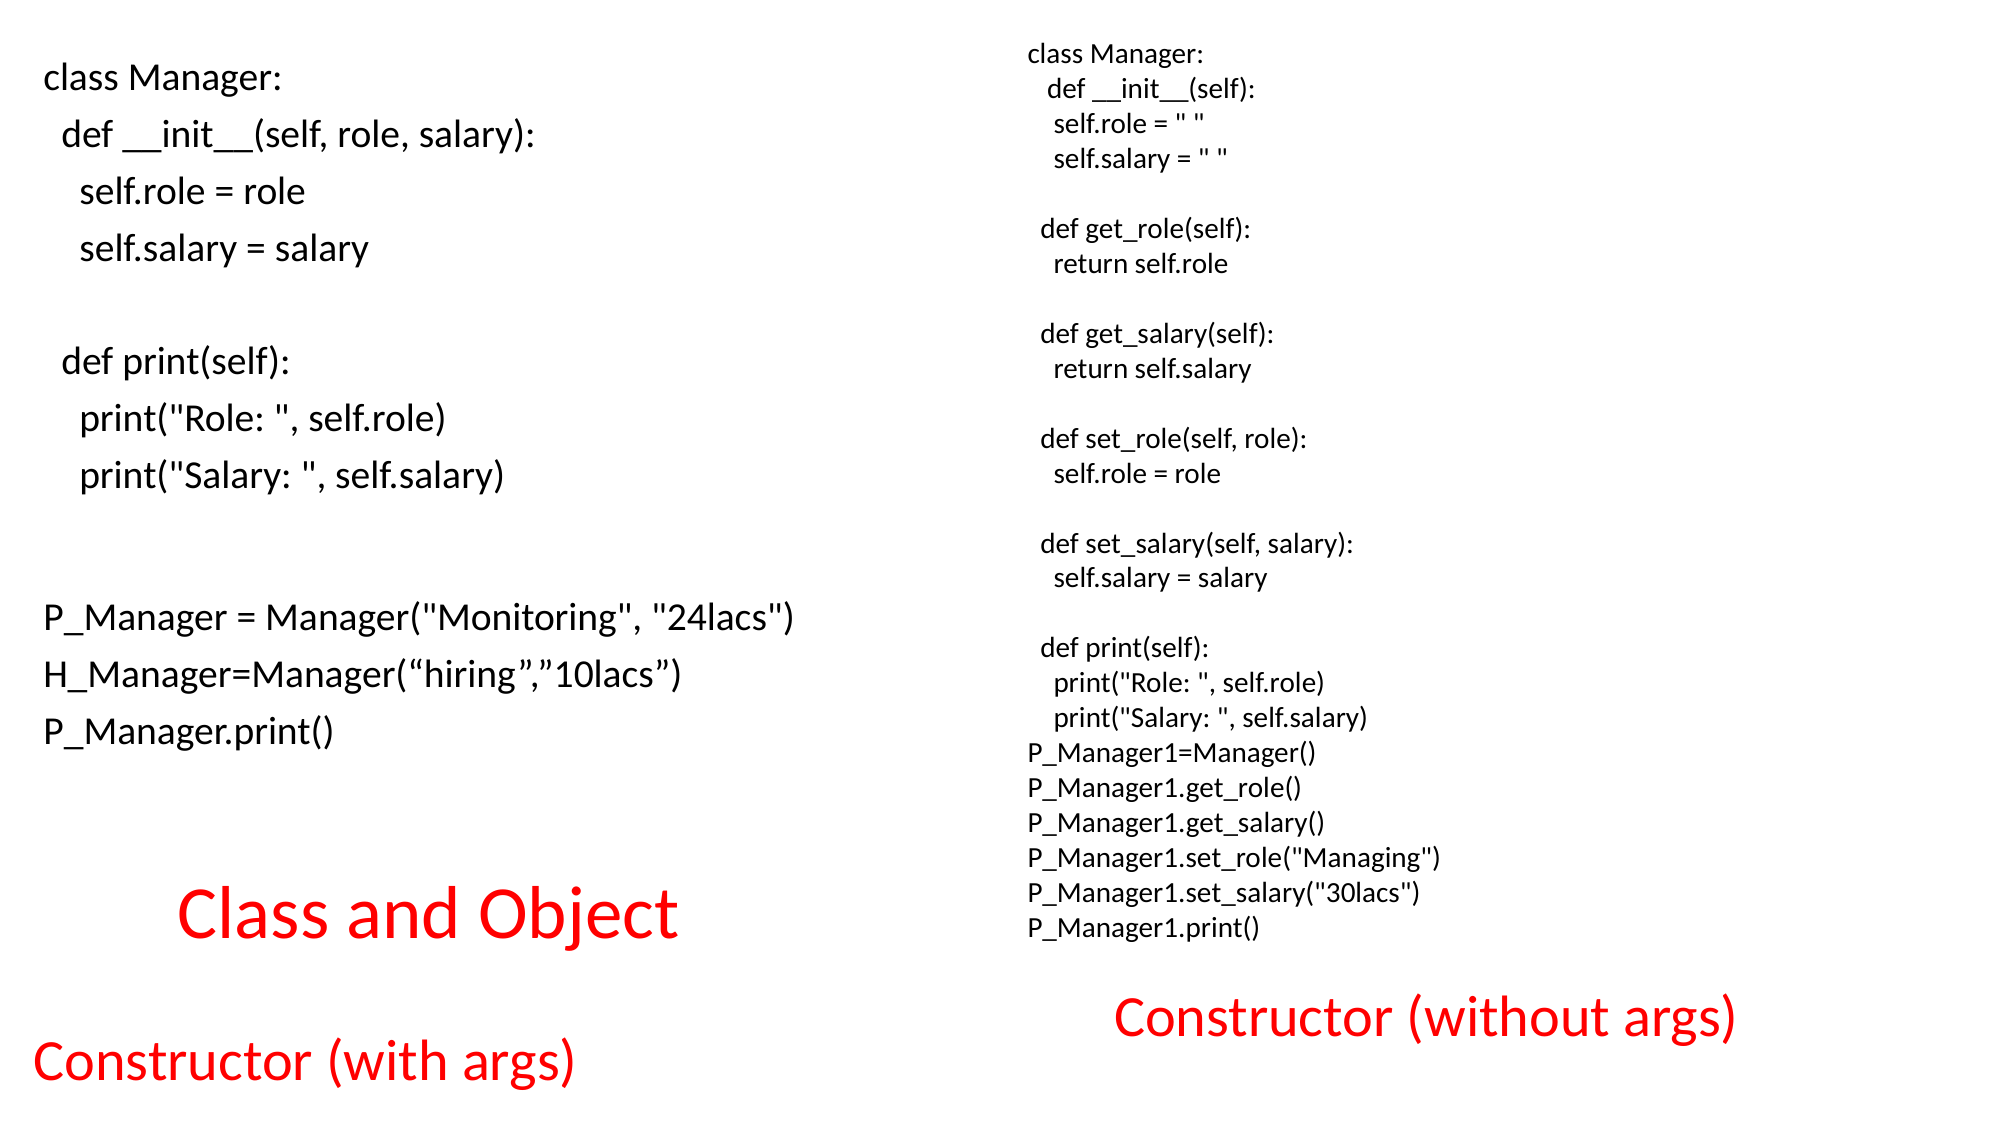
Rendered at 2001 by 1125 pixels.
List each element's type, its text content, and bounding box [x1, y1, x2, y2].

text_box Class and Object [52, 855, 805, 961]
text_box Constructor (with args) [18, 1014, 888, 1100]
text_box Constructor (without args) [1099, 970, 1969, 1056]
list # prompt: create class and object in python class Manager: def __init__(self): self.role = " " self.salary = " " def get_role(self): return self.role def get_salary(self): return self.salary def set_role(self, role): self.role = role def set_salary(self, salary): self.salary = salary def print(self): print("Role: ", self.role) print("Salary: ", self.salary) P_Manager1=Manager() P_Manager1.get_role() P_Manager1.get_salary() P_Manager1.set_role("Managing") P_Manager1.set_salary("30lacs") P_Manager1.print() [1012, 0, 1863, 1014]
list class Manager: def __init__(self, role, salary): self.role = role self.salary = salary def print(self): print("Role: ", self.role) print("Salary: ", self.salary) P_Manager = Manager("Monitoring", "24lacs") H_Manager=Manager(“hiring”,”10lacs”) P_Manager.print() [28, 48, 879, 763]
